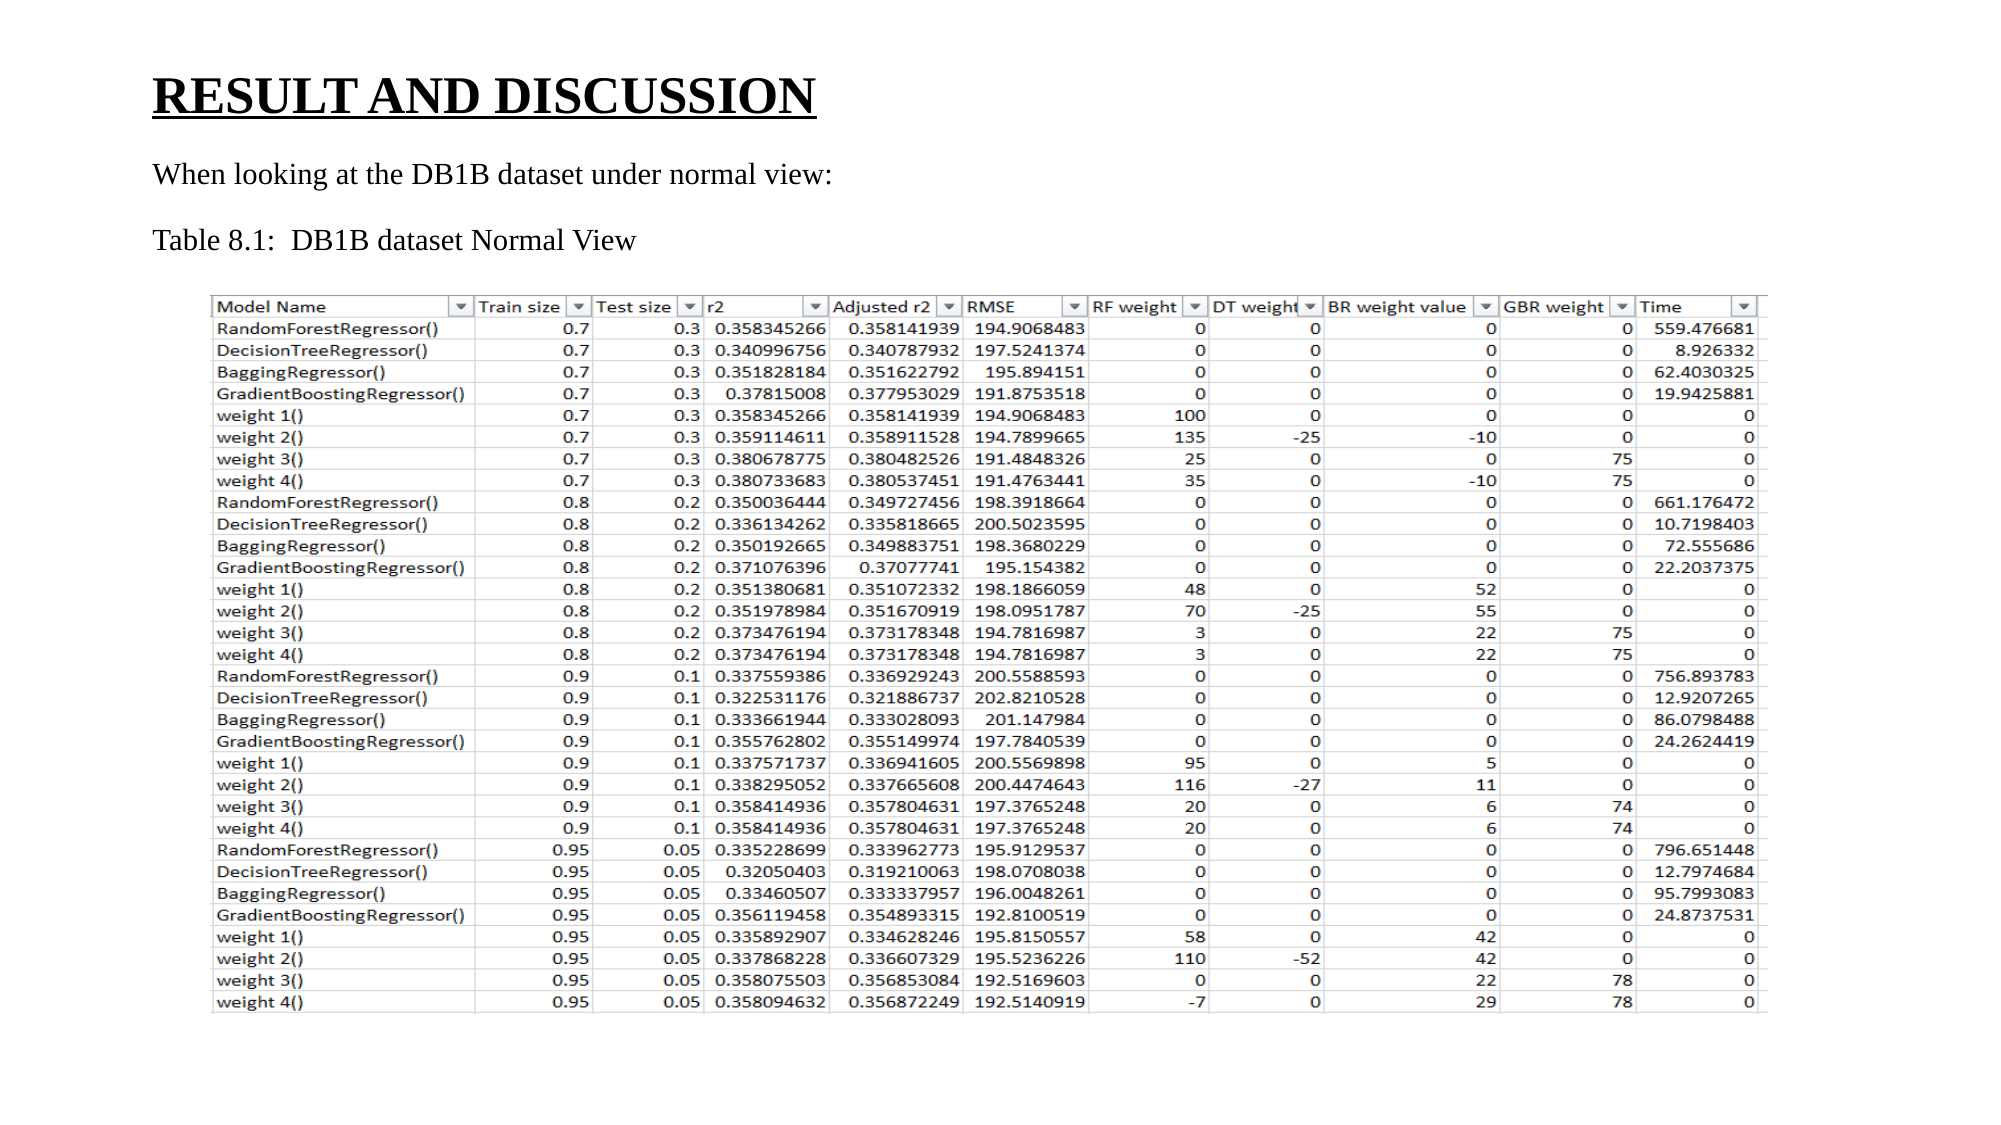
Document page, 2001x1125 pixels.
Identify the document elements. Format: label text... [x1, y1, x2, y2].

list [210, 295, 1768, 1014]
title RESULT AND DISCUSSION When looking at the DB1B dataset under normal view: Table 8.1: DB1B dataset Normal View [137, 59, 1863, 266]
